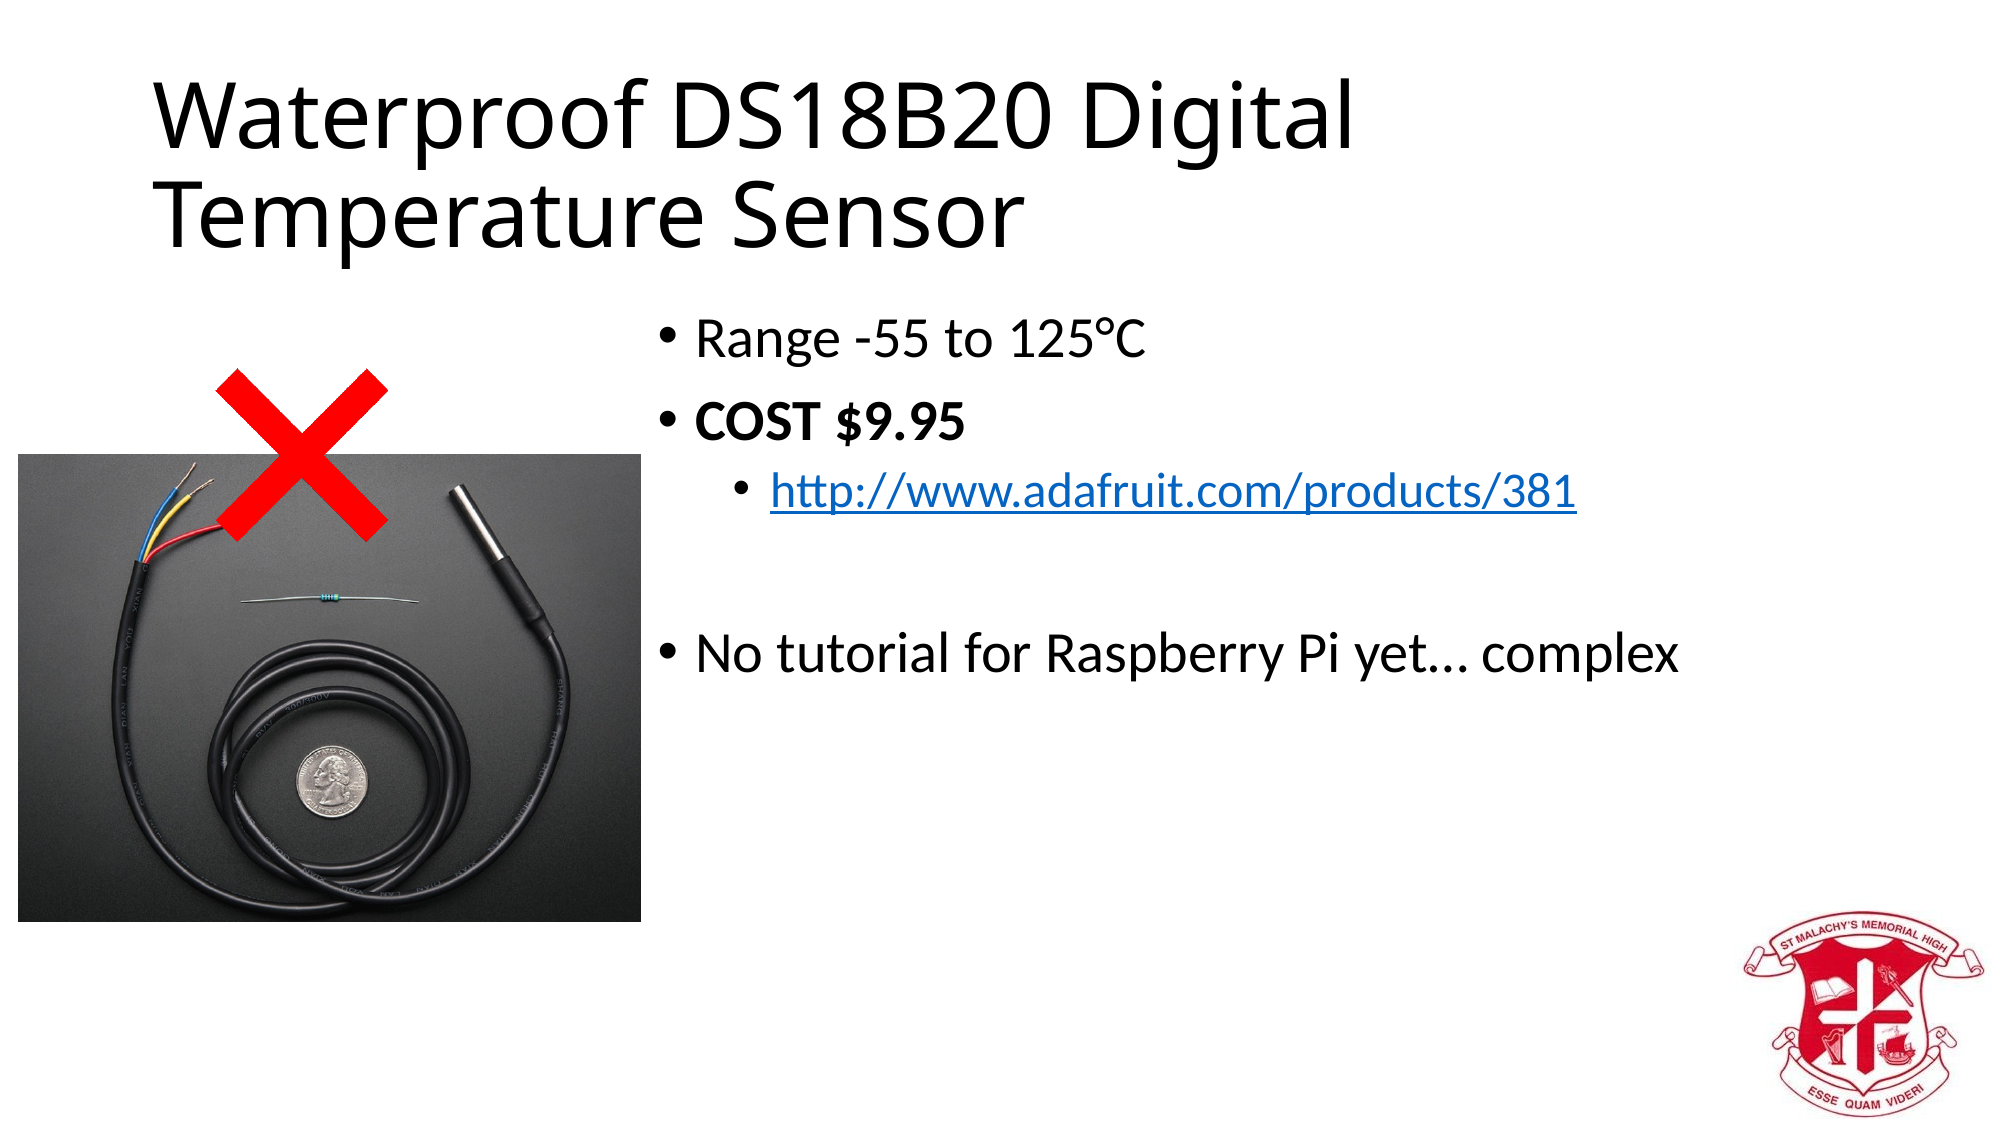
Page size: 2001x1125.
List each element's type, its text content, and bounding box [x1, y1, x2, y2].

title Waterproof DS18B20 Digital Temperature Sensor [137, 59, 1863, 278]
picture [18, 368, 641, 923]
picture [1735, 895, 2000, 1125]
list Range -55 to 125°C COST $9.95 http://www.adafruit.com/products/381 No tutorial for Raspberry Pi yet… complex [642, 299, 1863, 1014]
